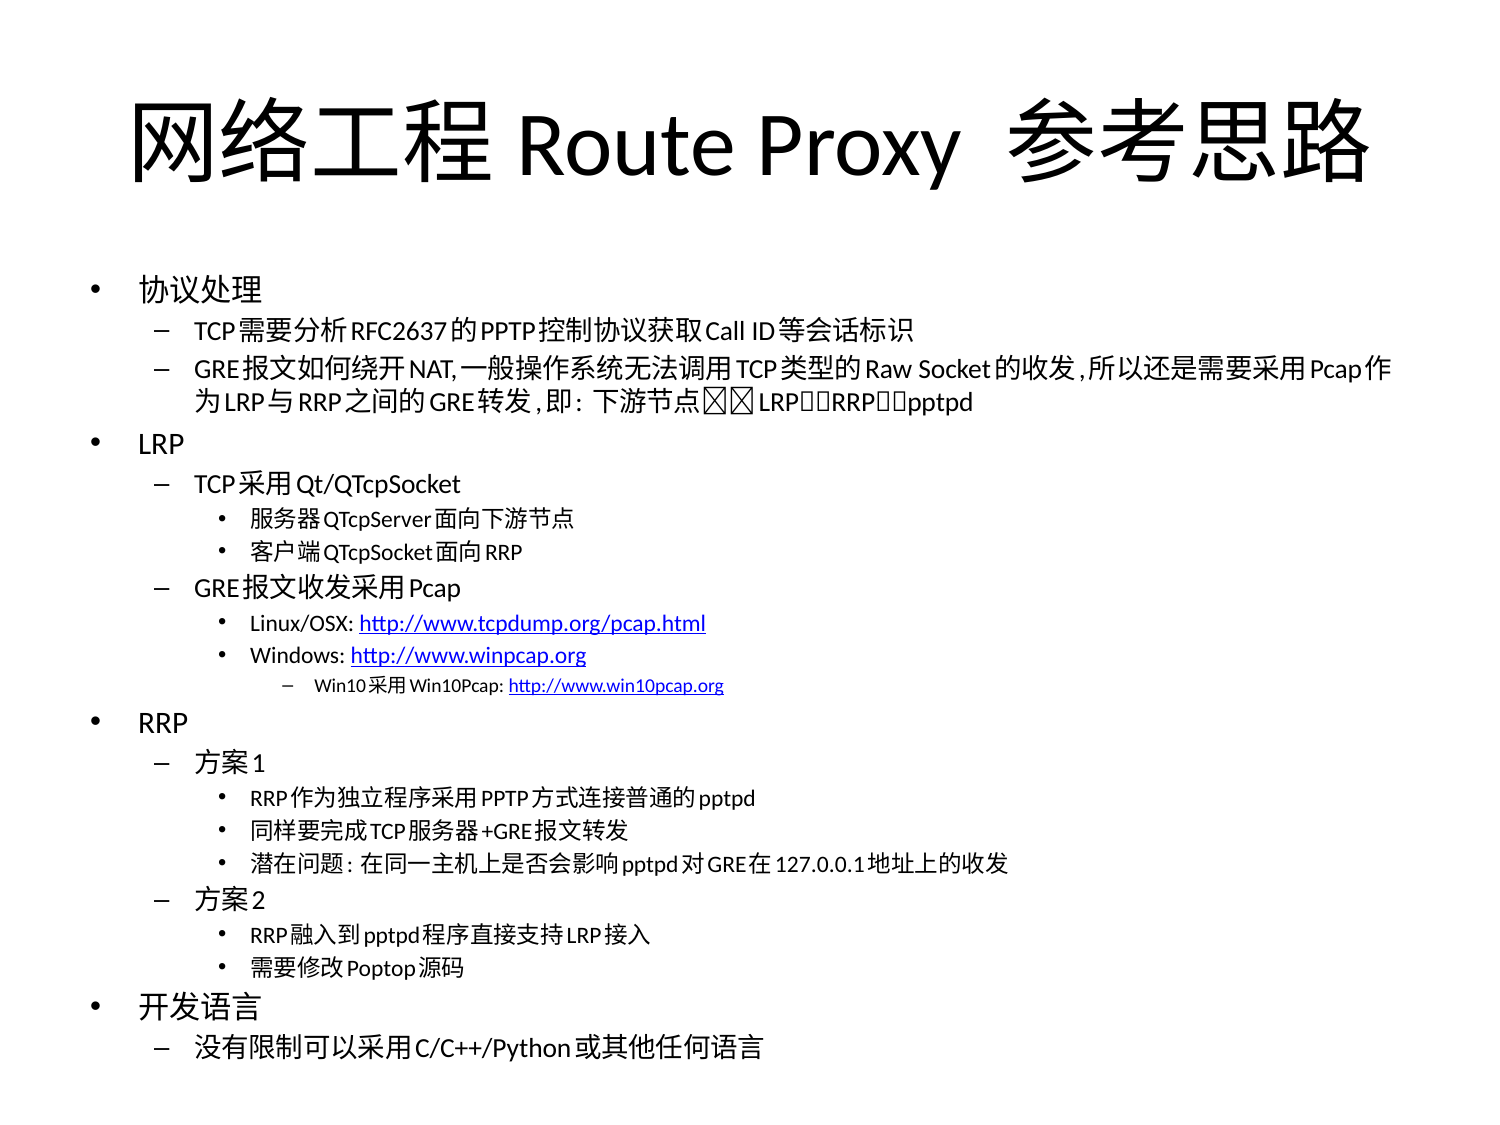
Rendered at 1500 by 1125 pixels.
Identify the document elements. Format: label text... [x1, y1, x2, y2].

list 协议处理 TCP需要分析RFC2637的PPTP控制协议获取Call ID等会话标识 GRE报文如何绕开NAT,一般操作系统无法调用TCP类型的Raw Socket的收发,所以还是需要采用Pcap作为LRP与RRP之间的GRE转发,即: 下游节点LRPRRPpptpd LRP TCP采用Qt/QTcpSocket 服务器QTcpServer面向下游节点 客户端QTcpSocket面向RRP GRE报文收发采用Pcap Linux/OSX: http://www.tcpdump.org/pcap.html Windows: http://www.winpcap.org Win10采用Win10Pcap: http://www.win10pcap.org RRP 方案1 RRP作为独立程序采用PPTP方式连接普通的pptpd 同样要完成TCP服务器+GRE报文转发 潜在问题: 在同一主机上是否会影响pptpd对GRE在127.0.0.1地址上的收发 方案2 RRP融入到pptpd程序直接支持LRP接入 需要修改Poptop源码 开发语言 没有限制可以采用C/C++/Python或其他任何语言 [75, 262, 1425, 1074]
title 网络工程Route Proxy 参考思路 [75, 45, 1425, 233]
